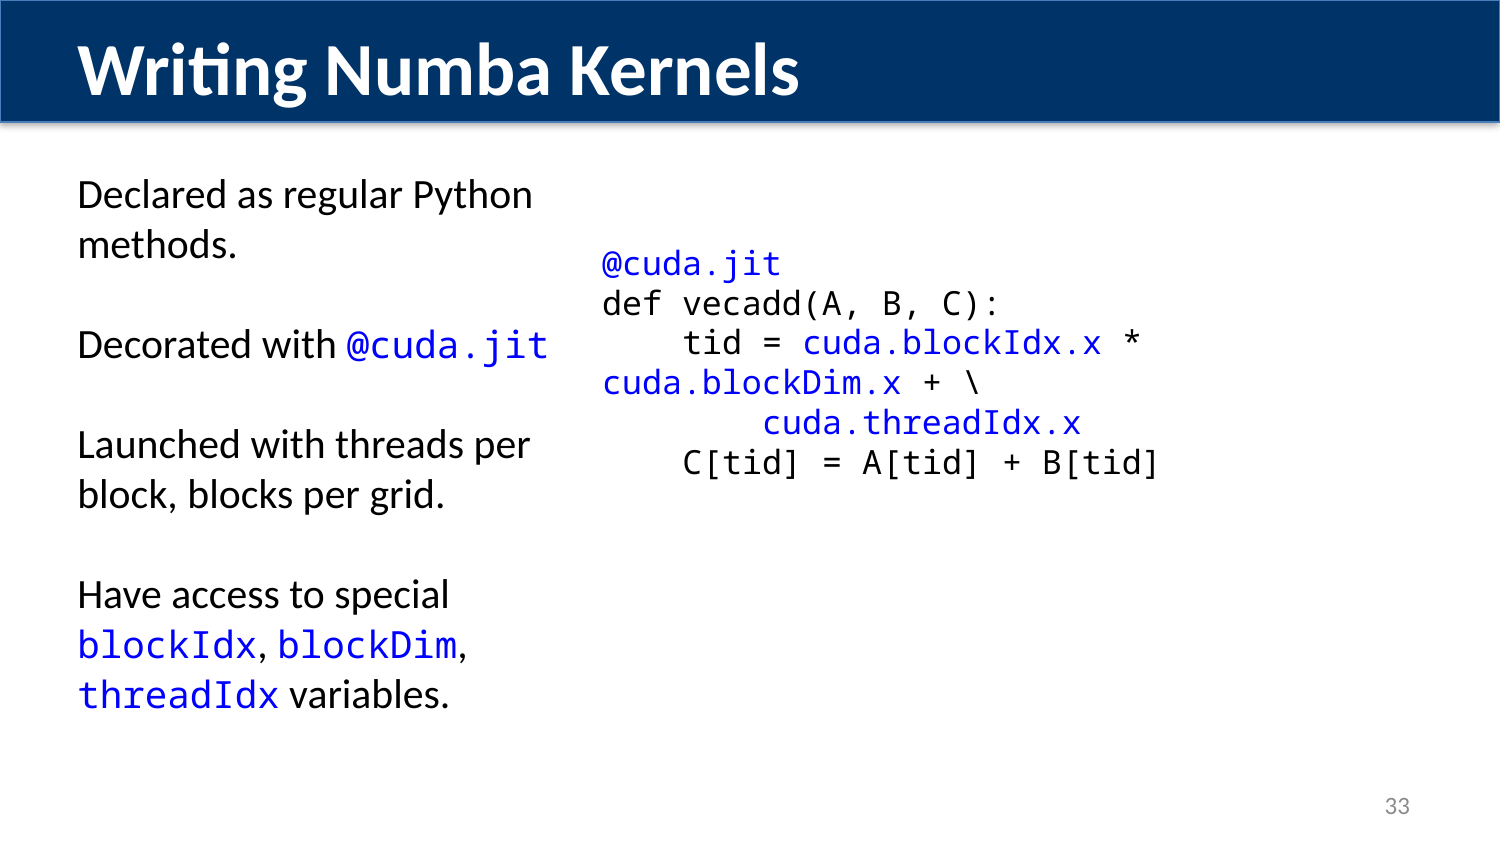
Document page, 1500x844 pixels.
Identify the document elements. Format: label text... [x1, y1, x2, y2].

text_box Writing Numba Kernels [62, 13, 1363, 119]
slide_number 33 [1074, 782, 1425, 827]
text_box [0, 0, 1500, 123]
text_box @cuda.jit def vecadd(A, B, C): tid = cuda.blockIdx.x * cuda.blockDim.x + \ cuda.threadIdx.x C[tid] = A[tid] + B[tid] [587, 234, 1475, 485]
text_box Declared as regular Python methods. Decorated with @cuda.jit Launched with threads per block, blocks per grid. Have access to special blockIdx, blockDim, threadIdx variables. [62, 159, 638, 767]
